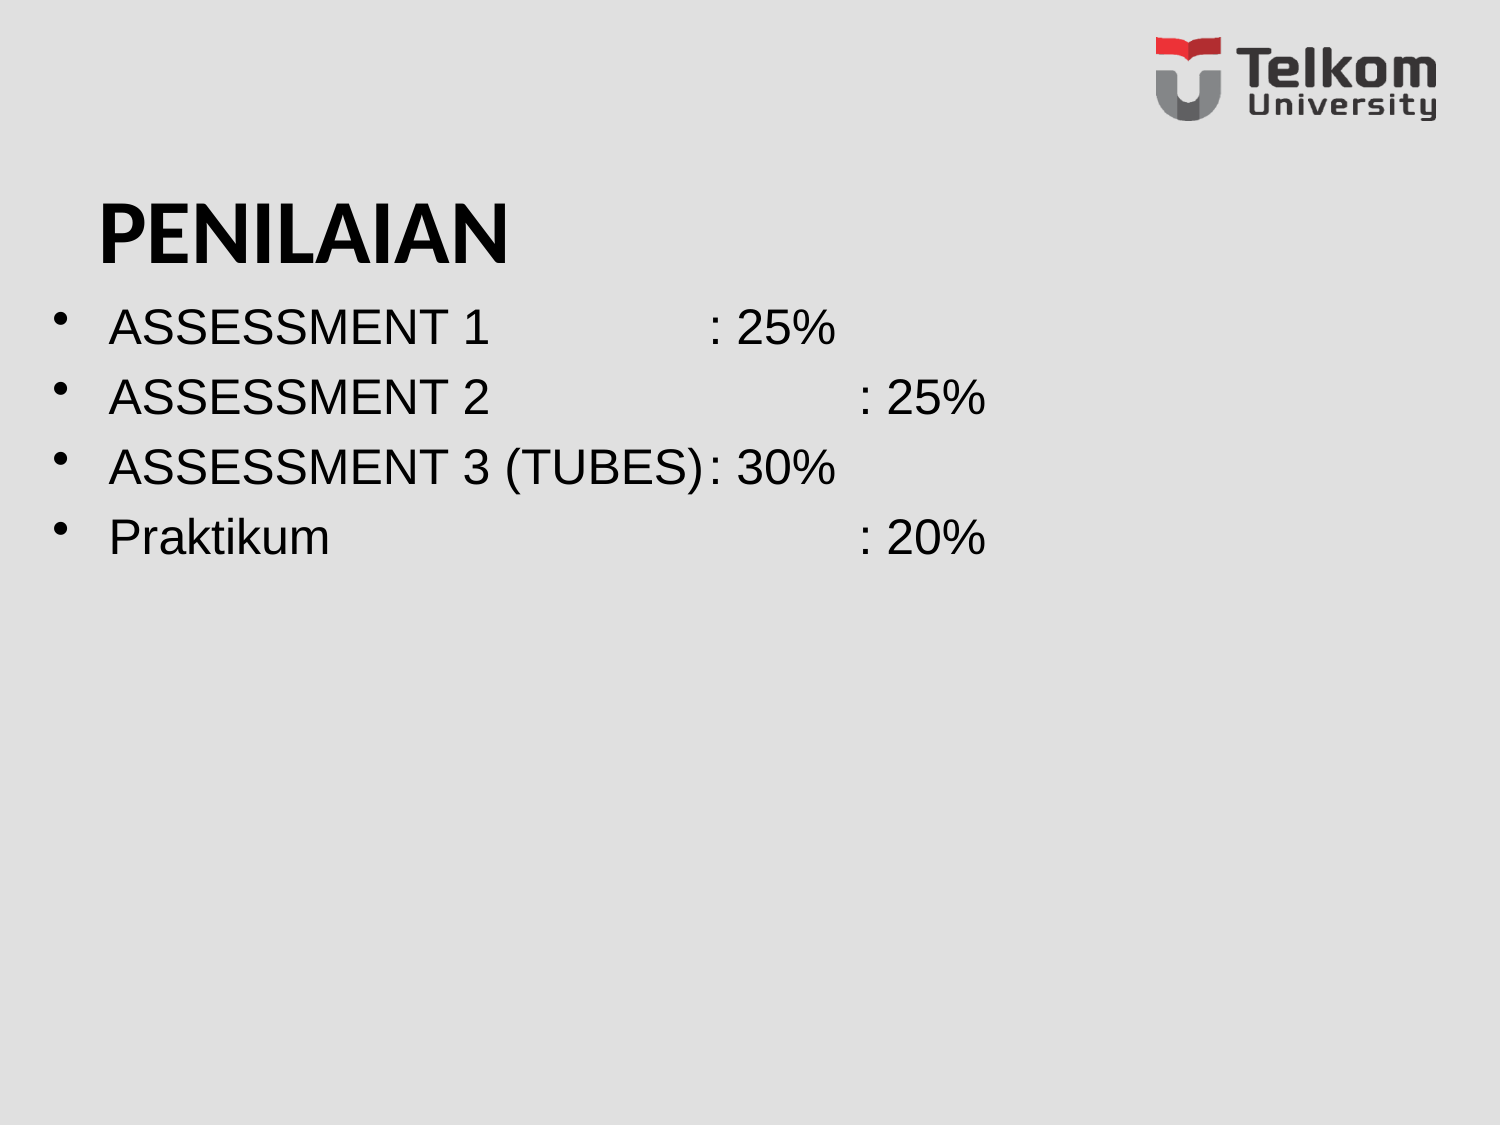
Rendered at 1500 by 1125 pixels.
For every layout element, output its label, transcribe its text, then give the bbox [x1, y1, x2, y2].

text_box ASSESSMENT 1 : 25% ASSESSMENT 2 : 25% ASSESSMENT 3 (TUBES) : 30% Praktikum : 20% [37, 287, 1463, 1000]
text_box PENILAIAN [83, 164, 1434, 287]
picture [1156, 37, 1436, 121]
